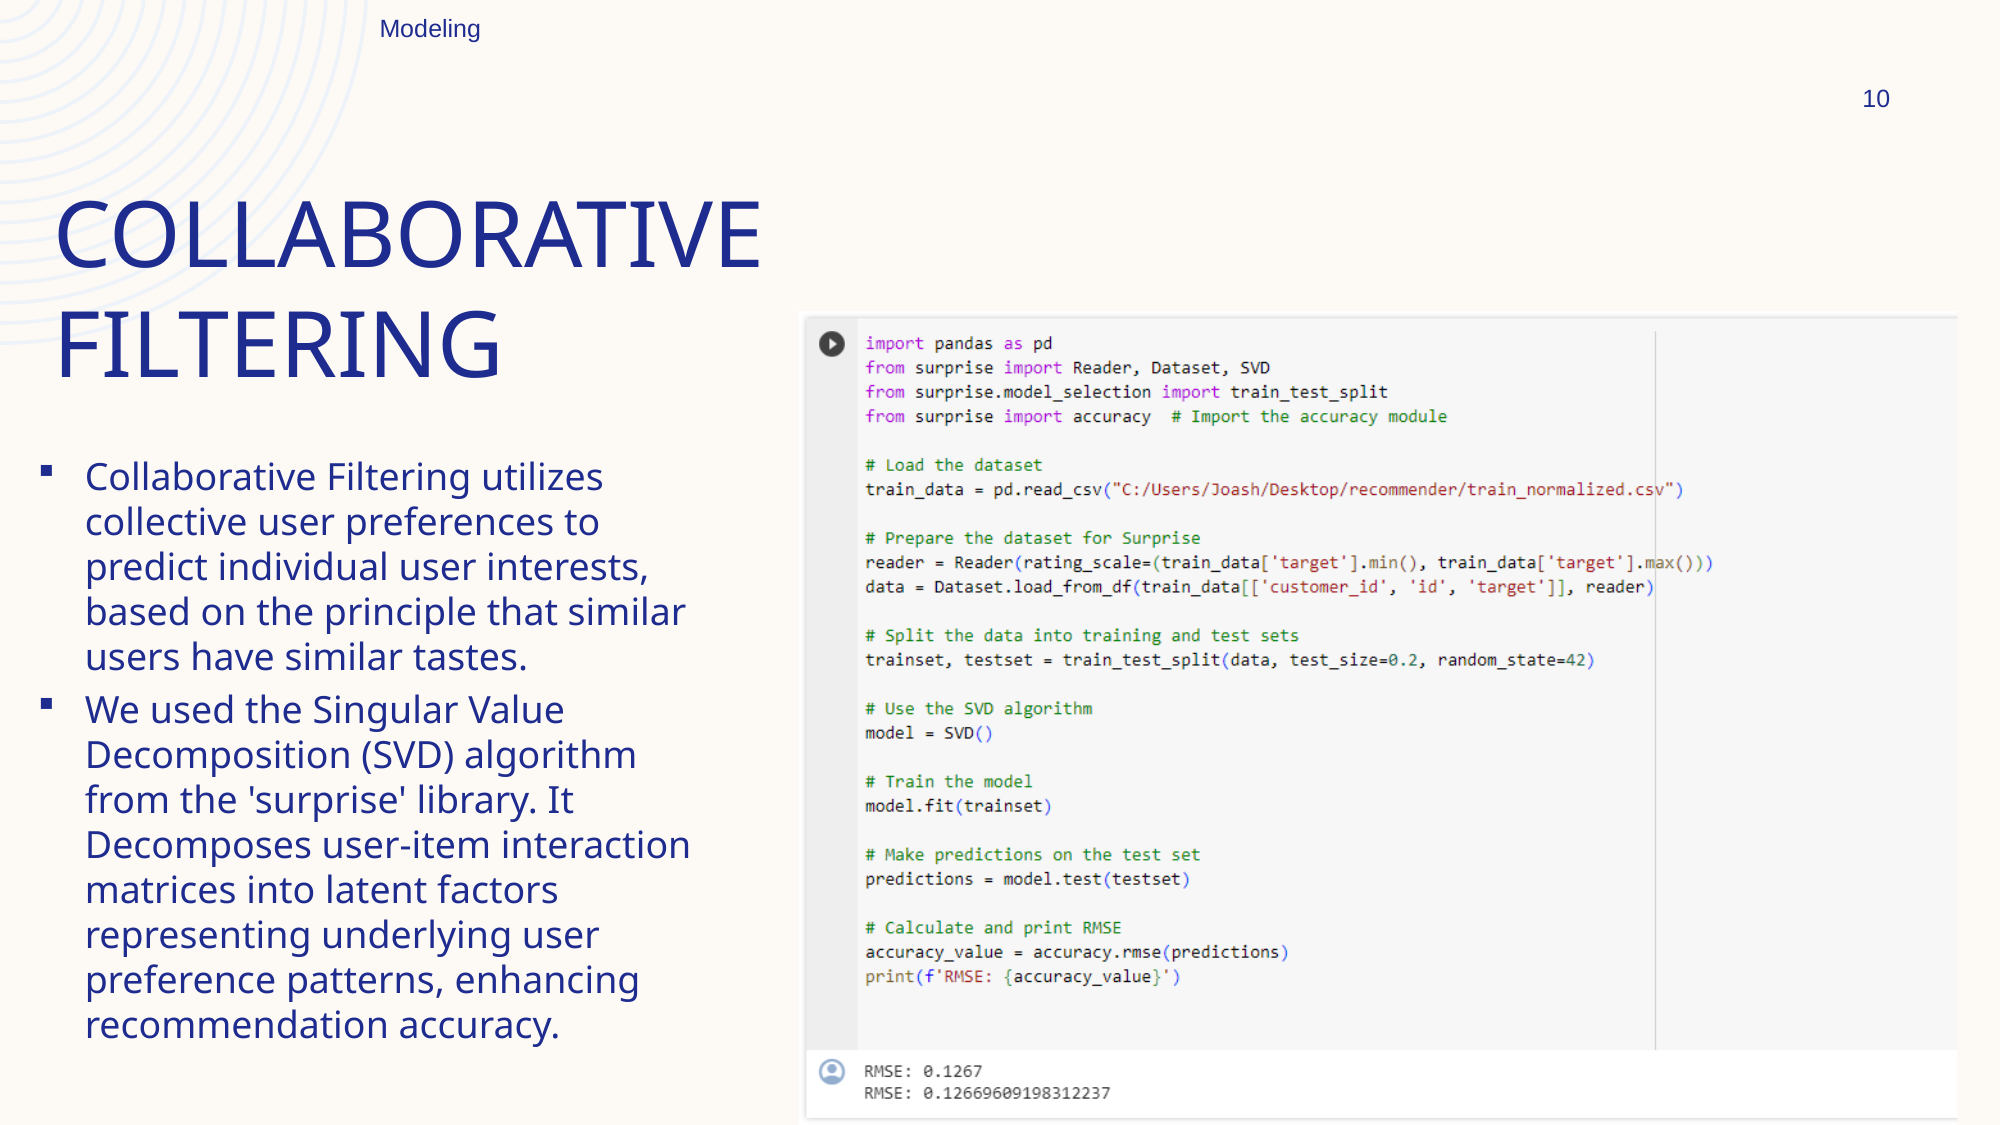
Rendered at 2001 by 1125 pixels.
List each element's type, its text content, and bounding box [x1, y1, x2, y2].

footer Modeling [364, 19, 890, 65]
title Collaborative Filtering [38, 168, 956, 295]
list Collaborative Filtering utilizes collective user preferences to predict individual user interests, based on the principle that similar users have similar tastes. We used the Singular Value Decomposition (SVD) algorithm from the 'surprise' library. It Decomposes user-item interaction matrices into latent factors representing underlying user preference patterns, enhancing recommendation accuracy. [22, 445, 730, 1043]
slide_number 10 [1795, 75, 1958, 120]
picture [798, 311, 1958, 1125]
